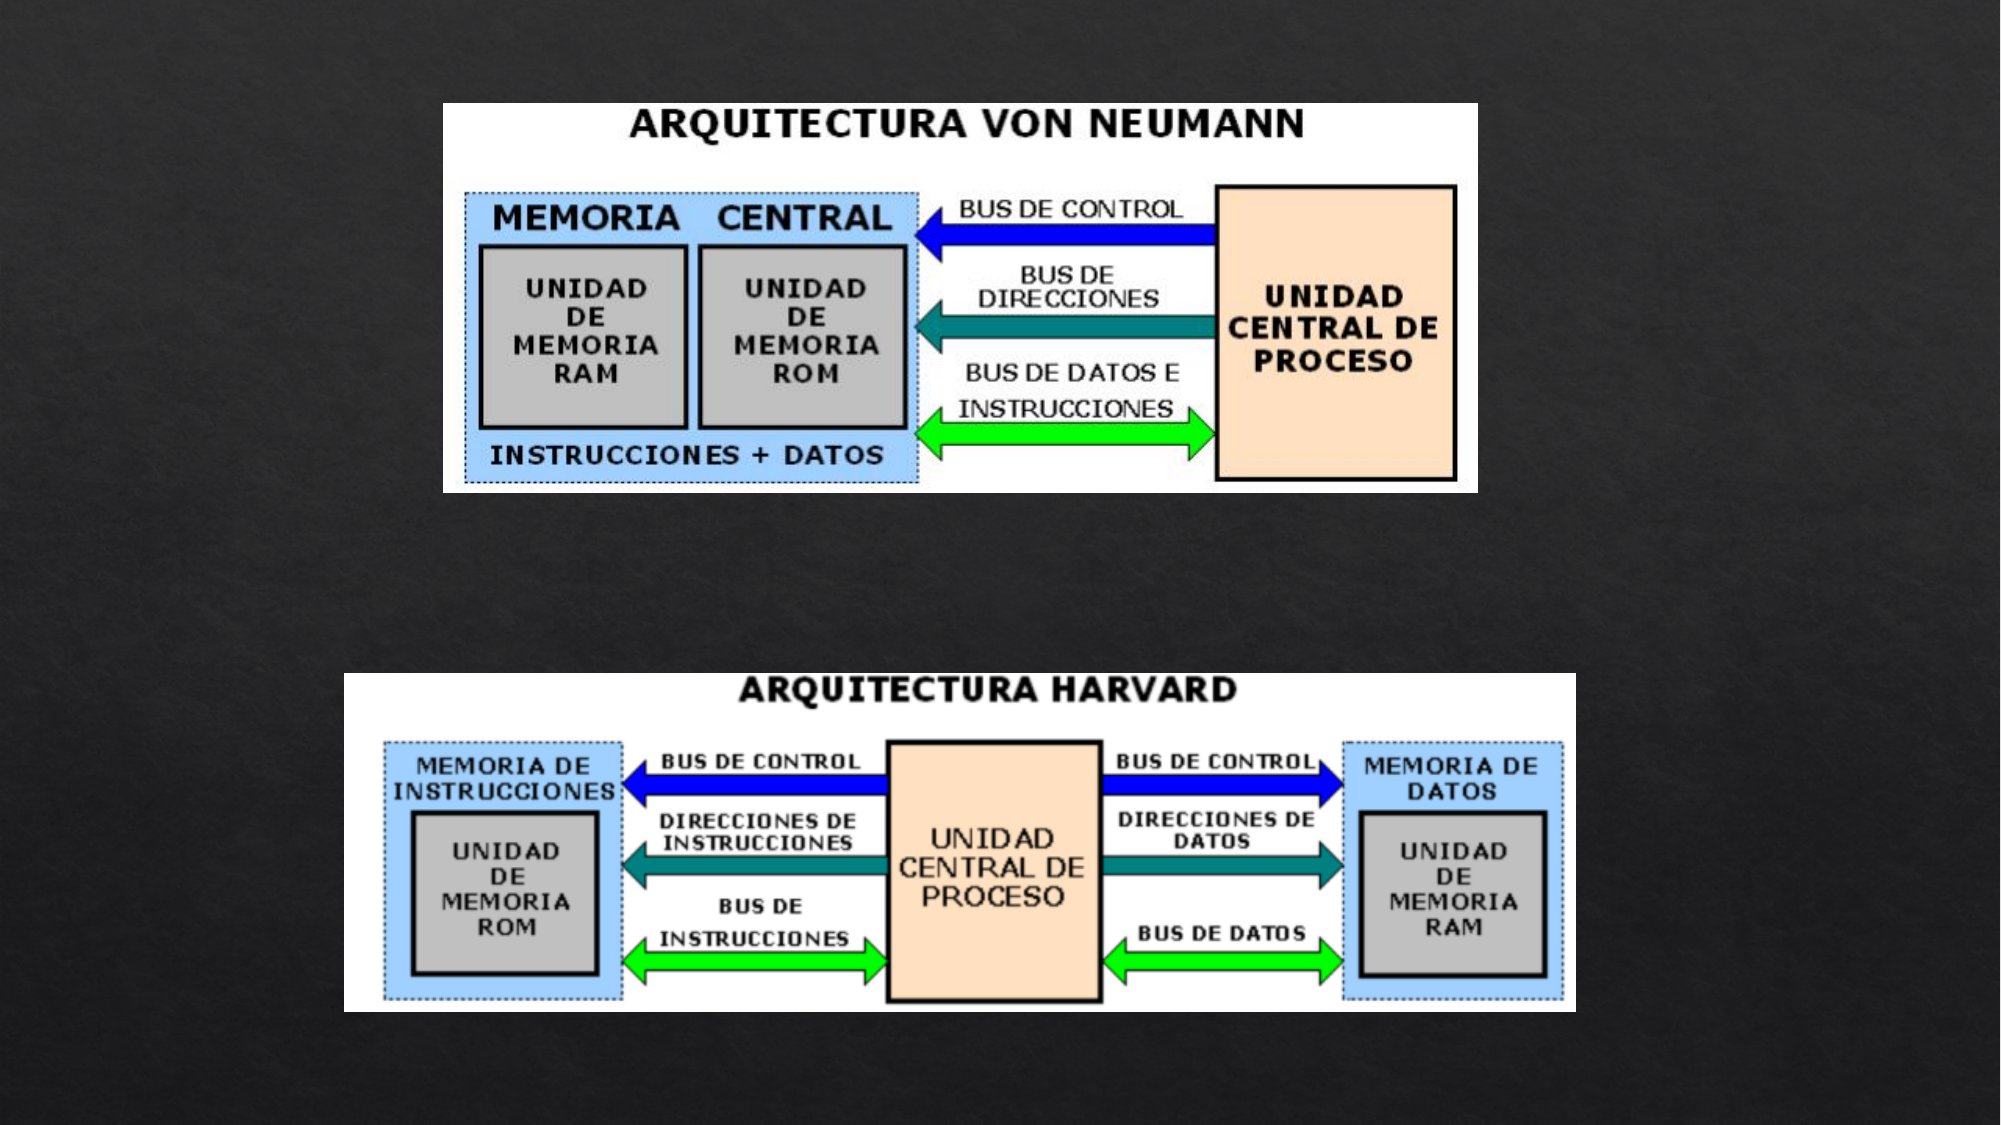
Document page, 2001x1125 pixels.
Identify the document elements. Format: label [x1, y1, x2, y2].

picture [442, 103, 1478, 494]
picture [344, 673, 1577, 1012]
